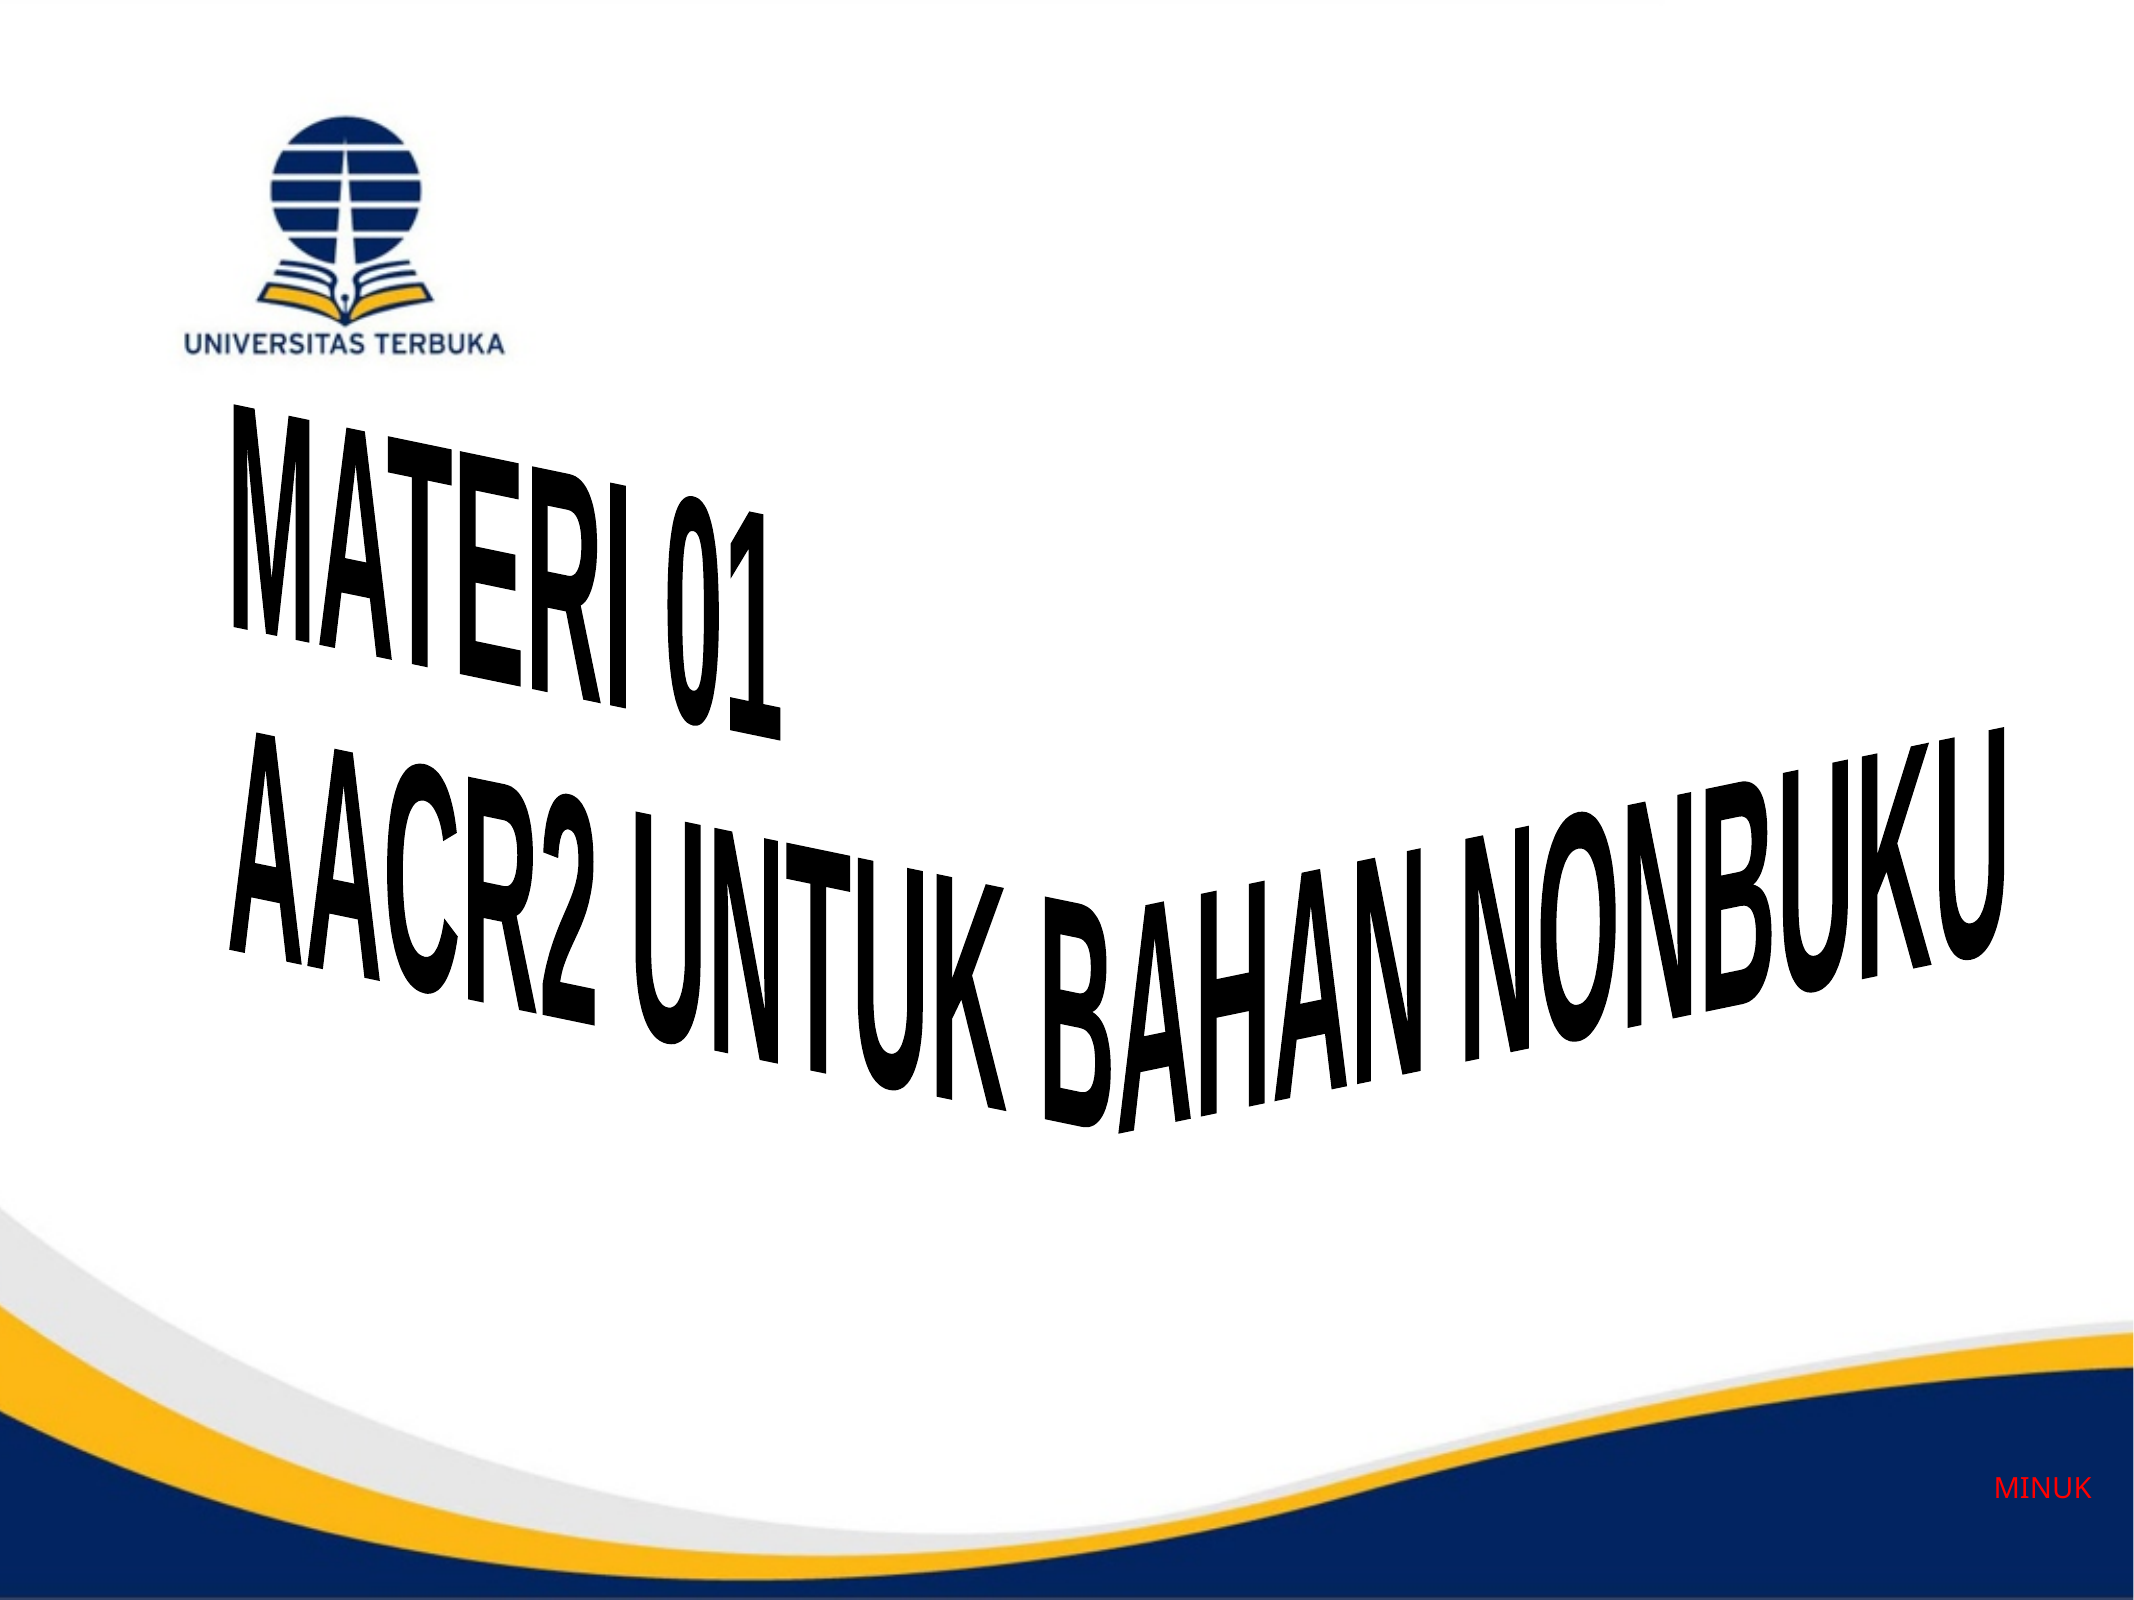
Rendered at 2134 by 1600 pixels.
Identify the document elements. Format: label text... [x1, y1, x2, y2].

text_box MINUK [1958, 1462, 2128, 1513]
picture [0, 0, 2134, 1600]
